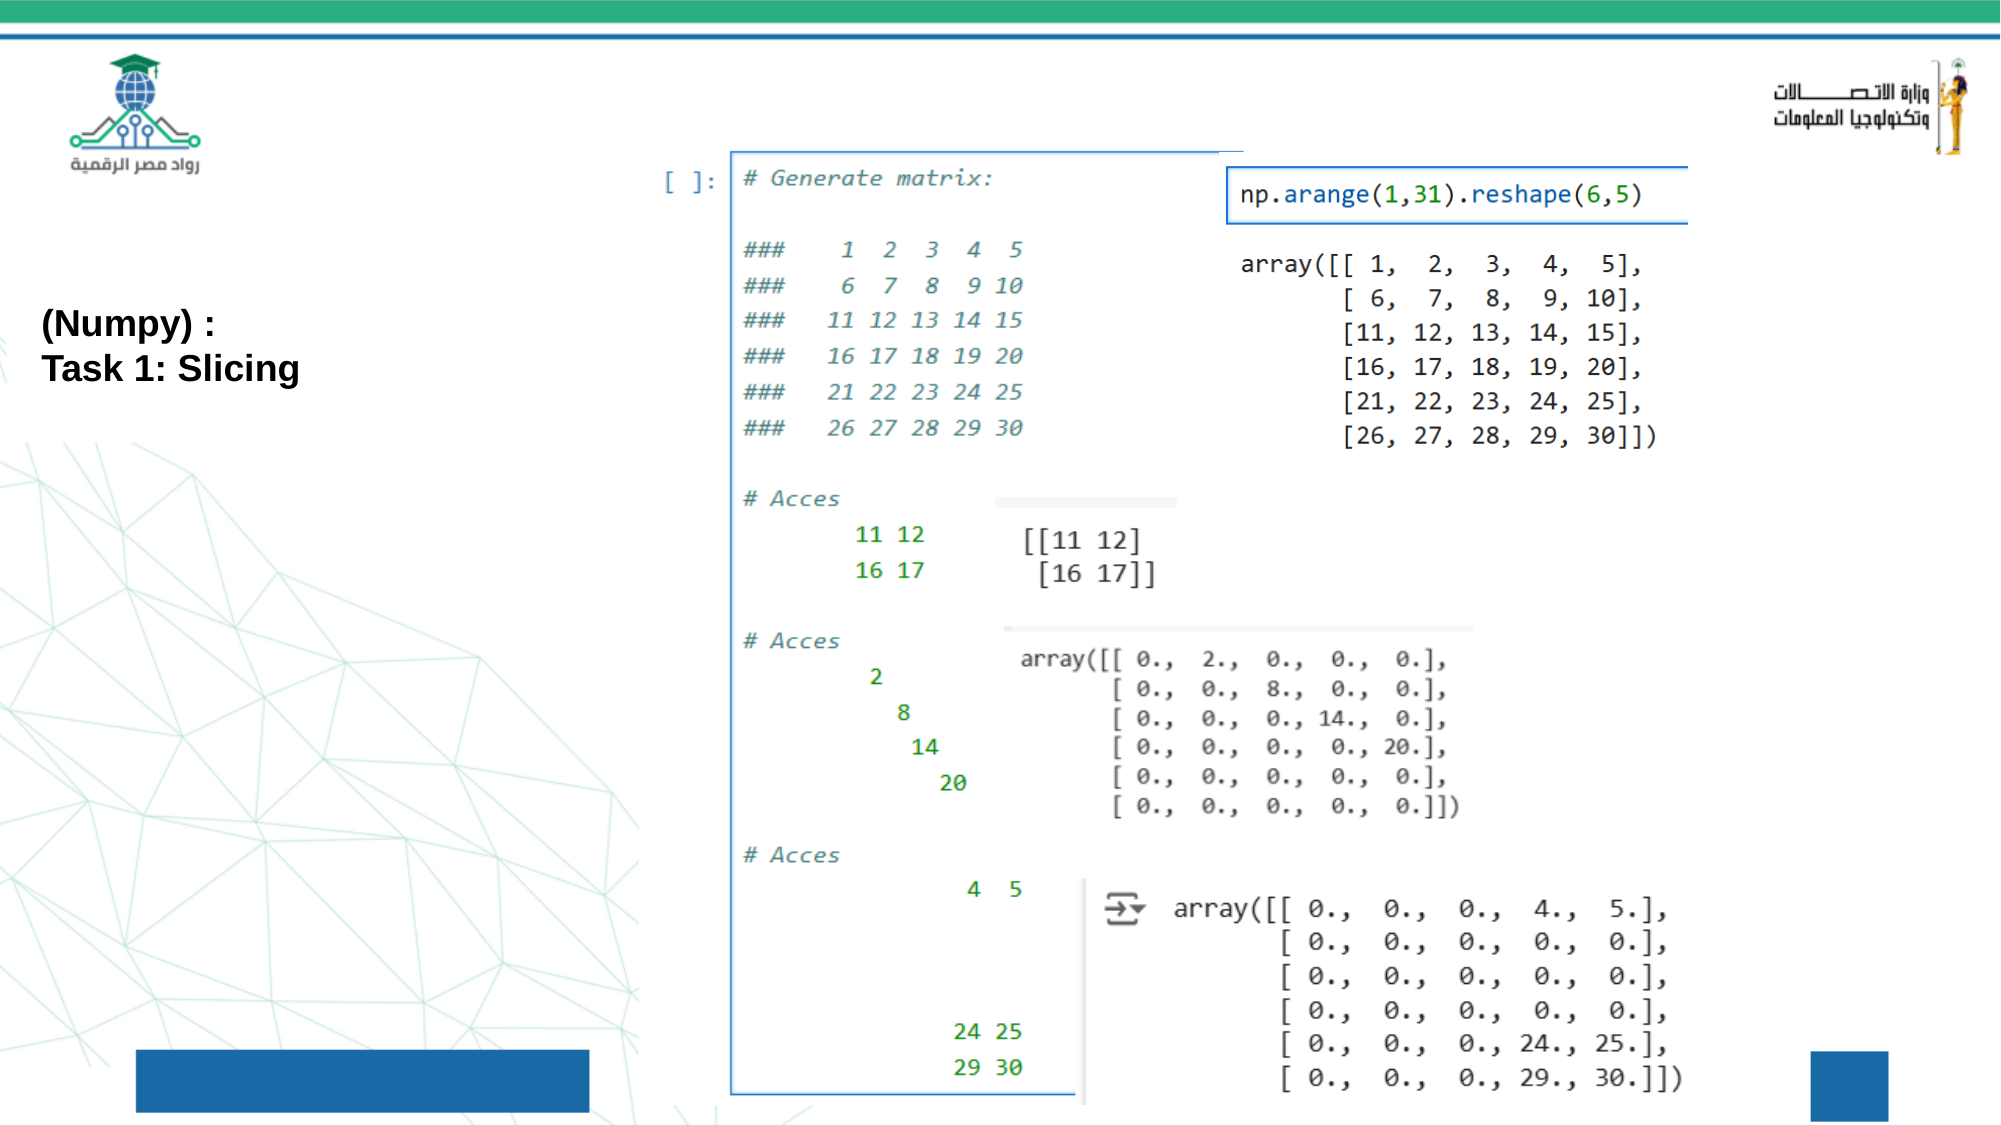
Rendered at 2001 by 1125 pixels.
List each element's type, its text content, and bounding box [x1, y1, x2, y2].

text_box (Numpy) : Task 1: Slicing [26, 284, 519, 405]
picture [0, 0, 2001, 1125]
